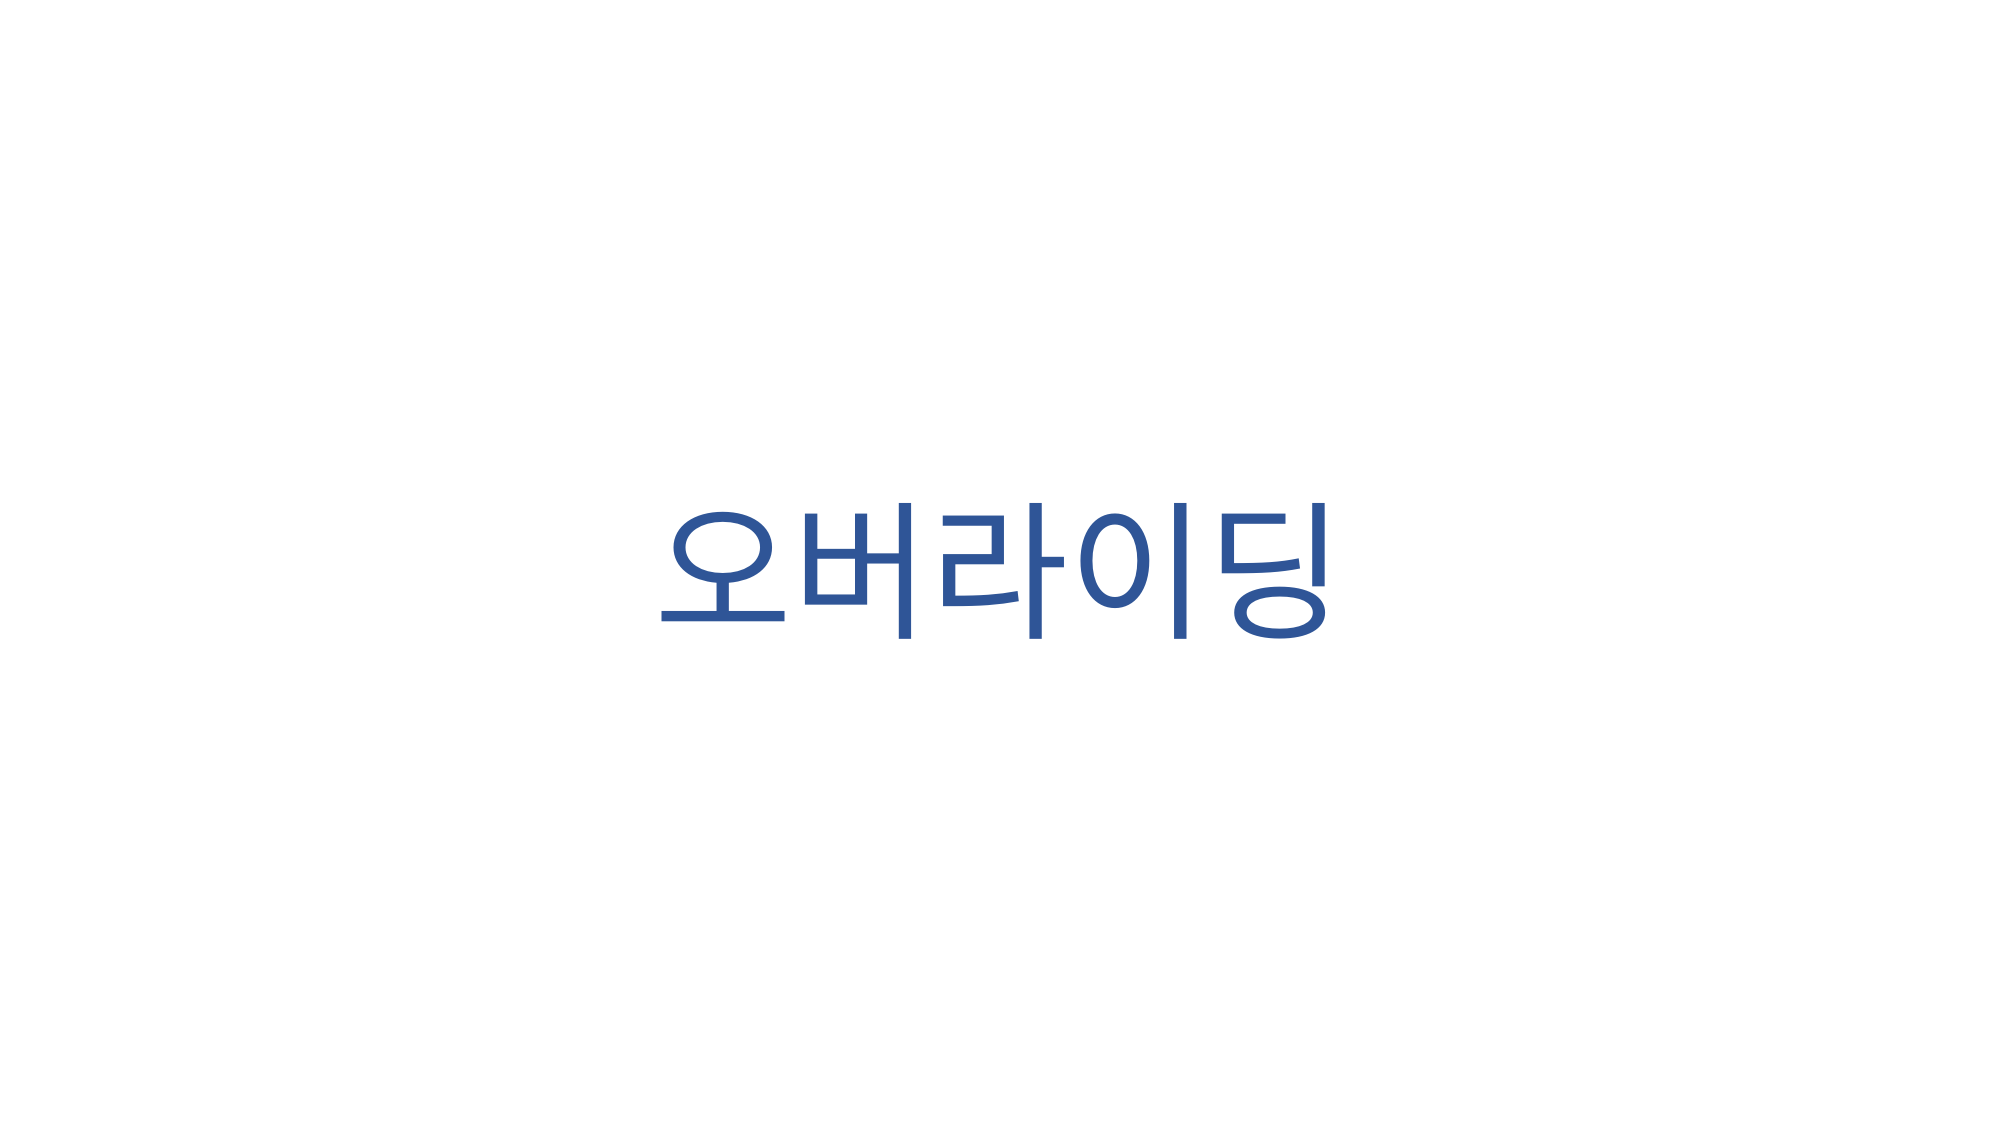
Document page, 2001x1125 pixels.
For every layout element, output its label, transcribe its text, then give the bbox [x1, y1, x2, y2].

title 오버라이딩 [137, 470, 1863, 688]
